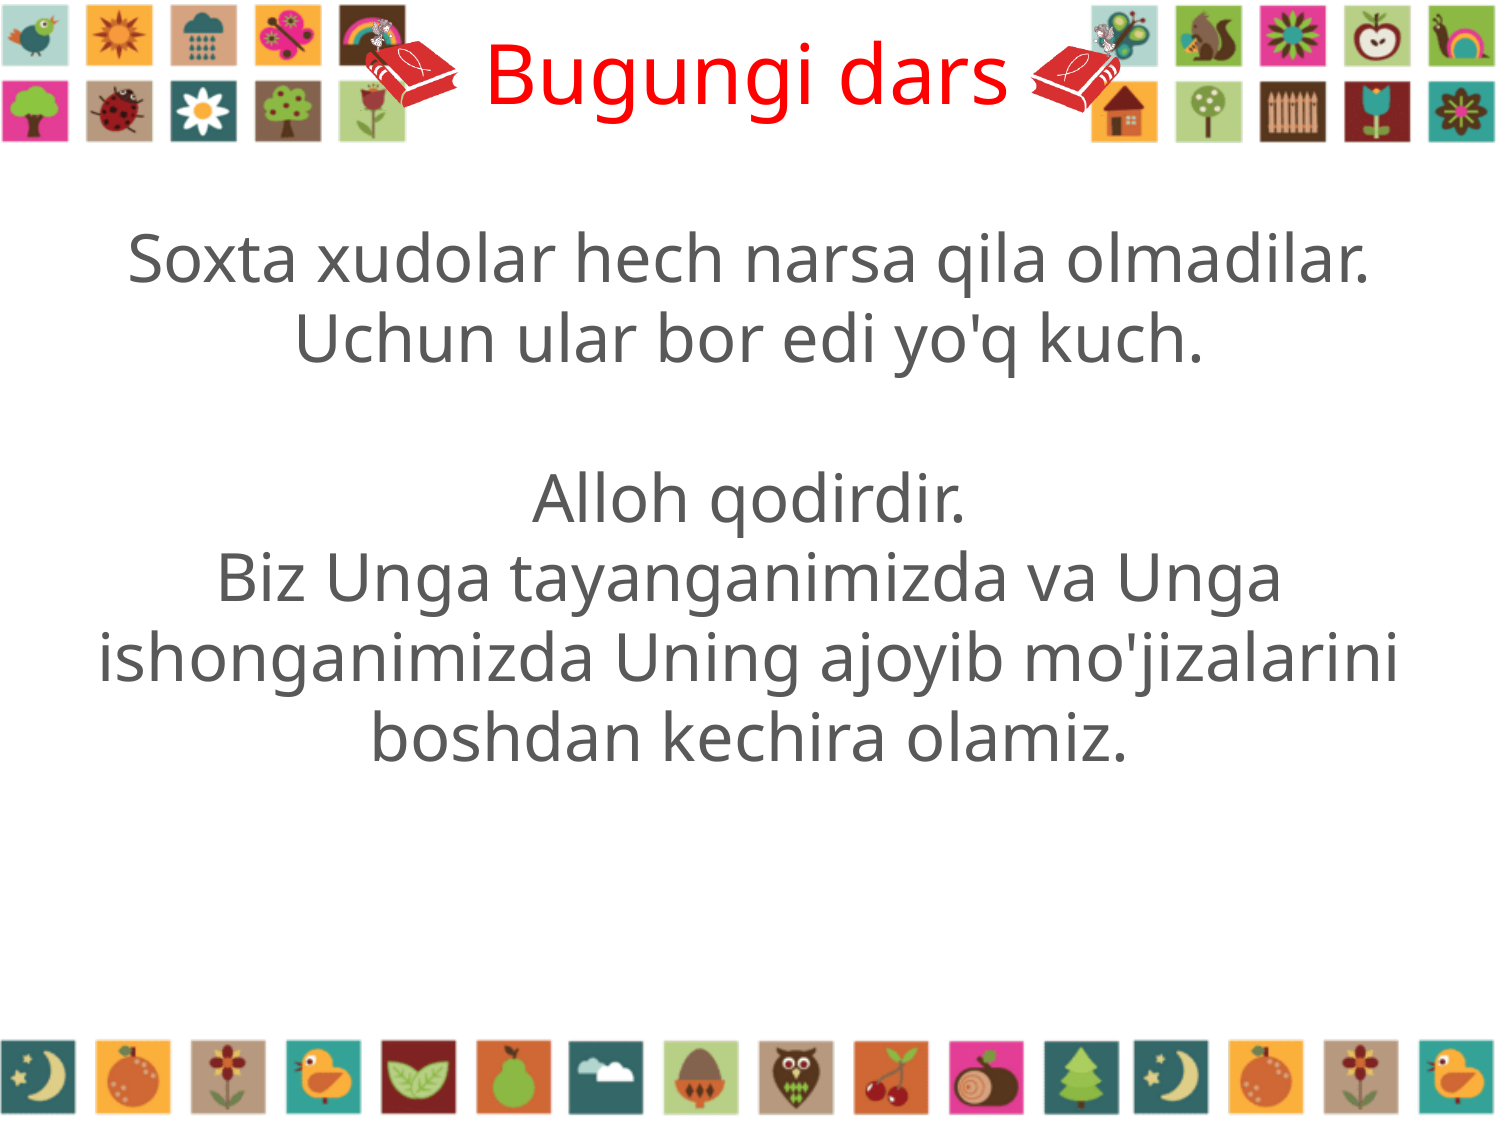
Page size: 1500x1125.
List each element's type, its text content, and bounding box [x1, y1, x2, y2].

text_box Soxta xudolar hech narsa qila olmadilar. Uchun ular bor edi yo'q kuch. Alloh qodirdir. Biz Unga tayanganimizda va Unga ishonganimizda Uning ajoyib mo'jizalarini boshdan kechira olamiz. [76, 208, 1424, 863]
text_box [0, 1028, 1500, 1118]
text_box Bugungi dars [425, 13, 1078, 129]
picture [999, 3, 1500, 150]
picture [0, 3, 490, 150]
